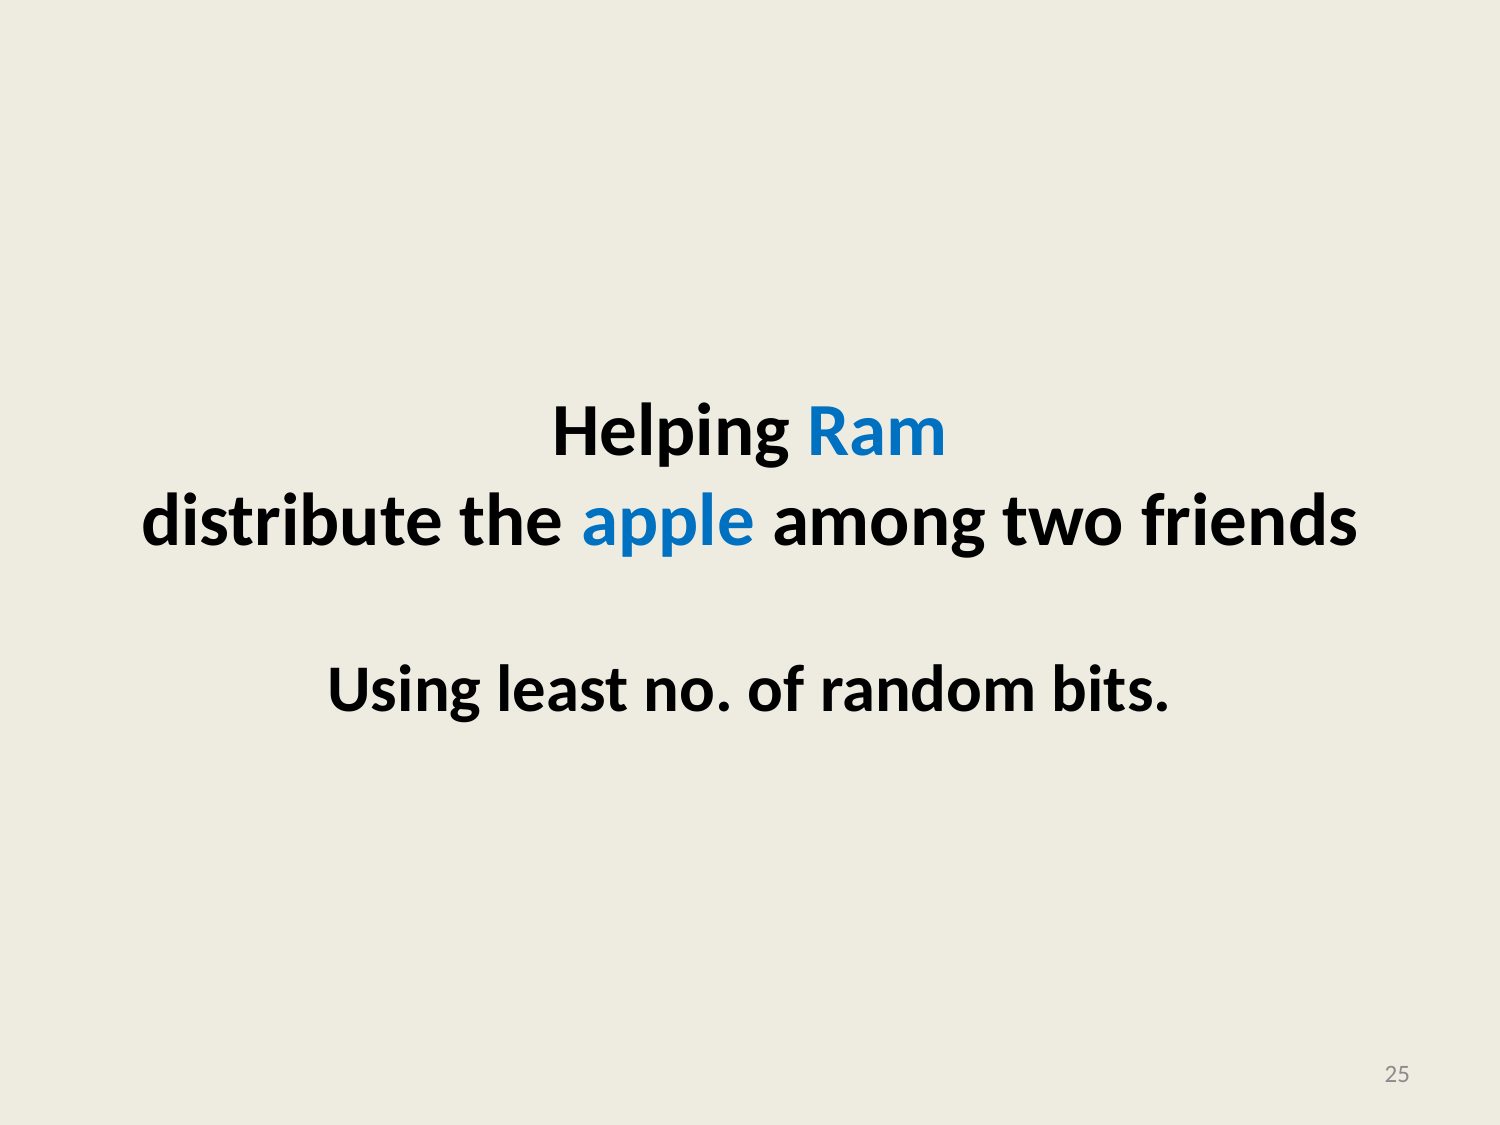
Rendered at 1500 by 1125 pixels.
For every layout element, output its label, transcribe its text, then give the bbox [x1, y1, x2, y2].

subtitle Using least no. of random bits. [225, 637, 1275, 925]
title Helping Ram distribute the apple among two friends [112, 349, 1388, 591]
slide_number 25 [1074, 1042, 1425, 1103]
